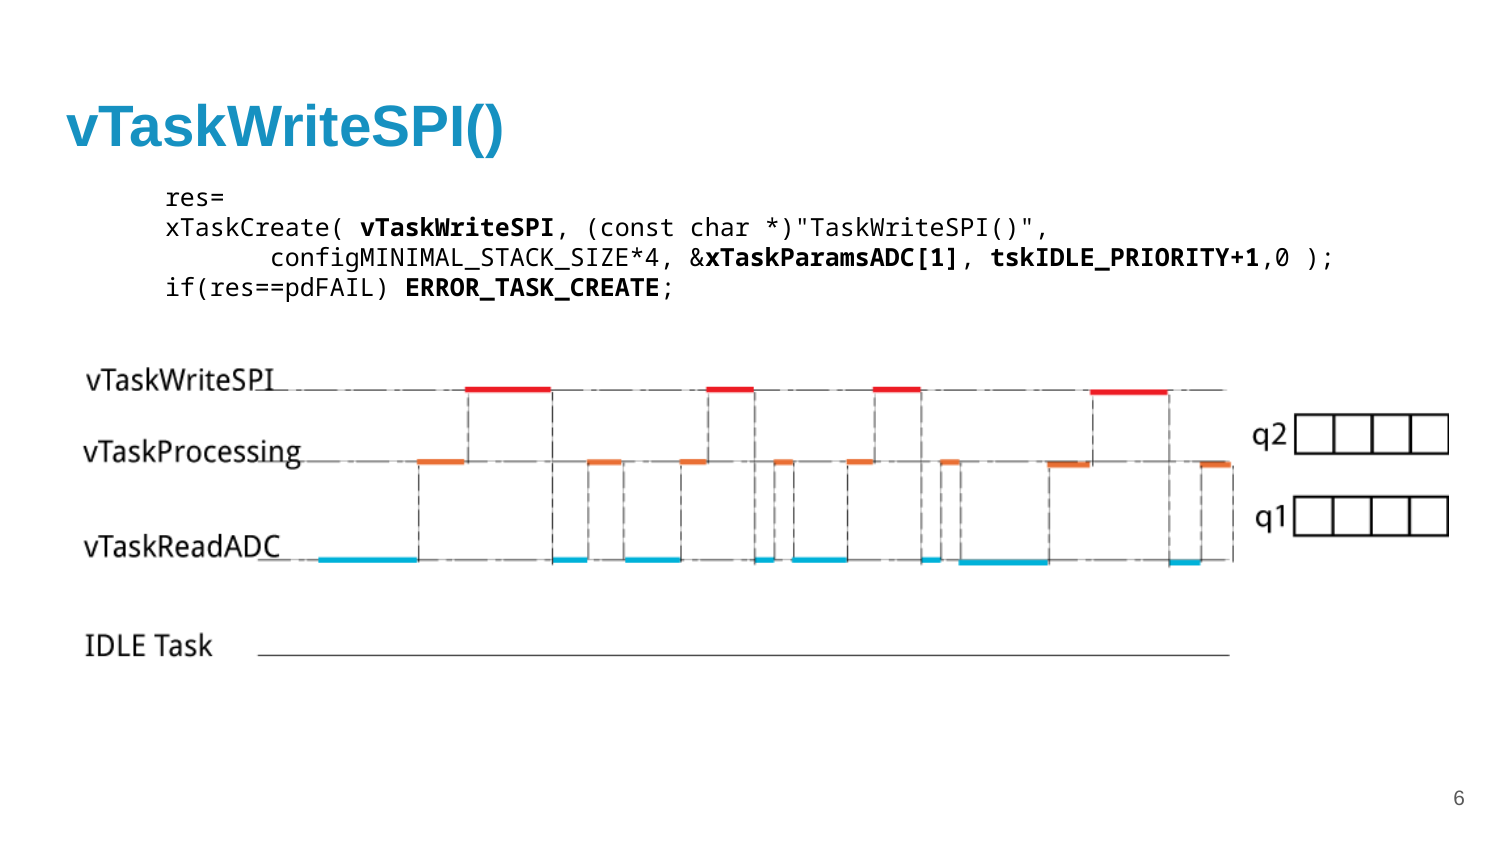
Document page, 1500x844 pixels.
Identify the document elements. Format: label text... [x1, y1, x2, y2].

title vTaskWriteSPI() [51, 72, 1449, 167]
text_box res= xTaskCreate( vTaskWriteSPI, (const char *)"TaskWriteSPI()", configMINIMAL_STACK_SIZE*4, &xTaskParamsADC[1], tskIDLE_PRIORITY+1,0 ); if(res==pdFAIL) ERROR_TASK_CREATE; [0, 166, 1449, 313]
picture [50, 320, 1450, 694]
slide_number ‹#› [1389, 764, 1480, 830]
